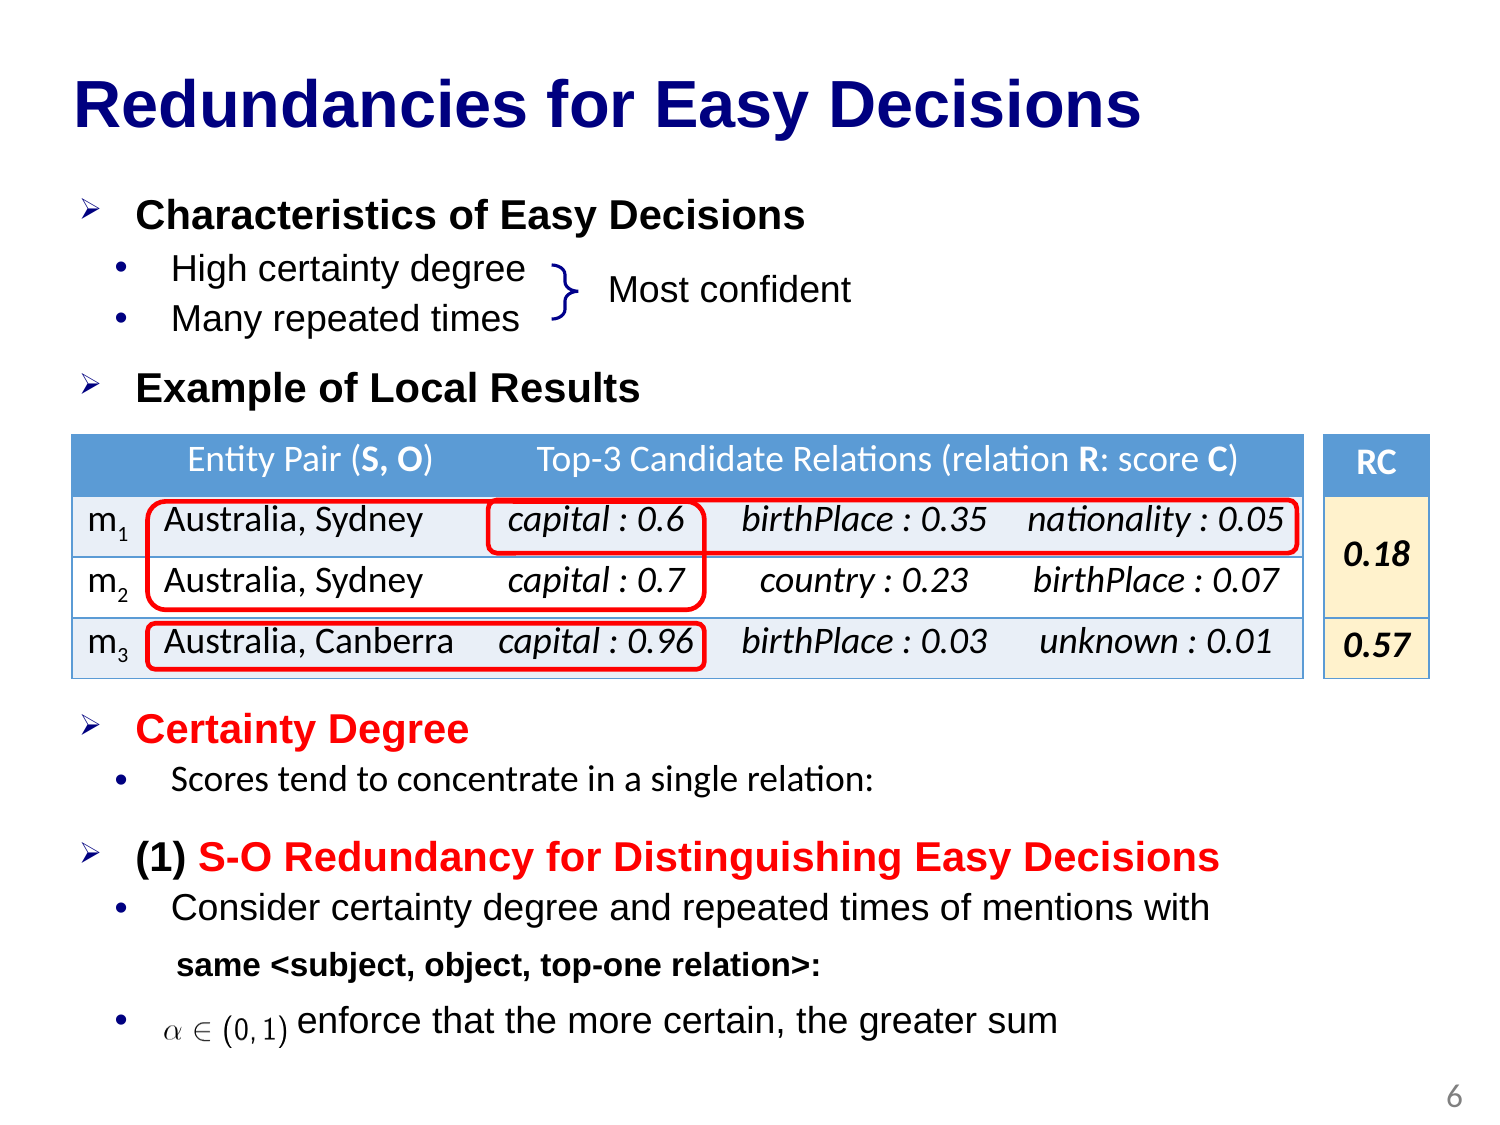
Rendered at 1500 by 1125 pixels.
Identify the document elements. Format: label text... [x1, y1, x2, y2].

table_cell birthPlace : 0.07 [1009, 558, 1302, 617]
text_box Most confident [551, 265, 1321, 323]
table_cell m2 [73, 558, 149, 617]
table_cell capital : 0.7 [472, 558, 720, 617]
table_cell m3 [73, 619, 149, 678]
table_cell unknown : 0.01 [1009, 619, 1302, 678]
table_cell m1 [73, 497, 149, 556]
text_box [146, 622, 706, 671]
table_header [73, 436, 149, 495]
table_header RC [1325, 436, 1428, 495]
table_cell Australia, Sydney [149, 497, 472, 508]
table_cell 0.57 [1325, 619, 1428, 678]
text_box (1) S-O Redundancy for Distinguishing Easy Decisions Consider certainty degree and repeated times of mentions with enforce that the more certain, the greater sum [58, 830, 1448, 1107]
table_cell Australia, Canberra [149, 619, 472, 624]
table_header Top-3 Candidate Relations (relation R: score C) [472, 436, 1302, 495]
text_box Redundancies for Easy Decisions [58, 31, 1475, 180]
text_box Characteristics of Easy Decisions High certainty degree Many repeated times [58, 185, 827, 361]
table_cell capital : 0.96 [472, 619, 720, 678]
text_box [492, 498, 1299, 555]
table_cell 0.18 [1325, 497, 1428, 617]
slide_number 6 [1140, 1064, 1478, 1125]
table_cell Australia, Sydney [149, 603, 472, 617]
table_cell country : 0.23 [720, 558, 1009, 617]
text_box [146, 500, 706, 611]
table_cell Australia, Canberra [149, 669, 472, 678]
table_cell nationality : 0.05 [1009, 497, 1302, 556]
picture [164, 1015, 287, 1048]
table_cell birthPlace : 0.03 [720, 619, 1009, 678]
text_box Certainty Degree [58, 702, 1448, 763]
table_header Entity Pair (S, O) [149, 436, 472, 495]
text_box Example of Local Results [58, 361, 1412, 431]
